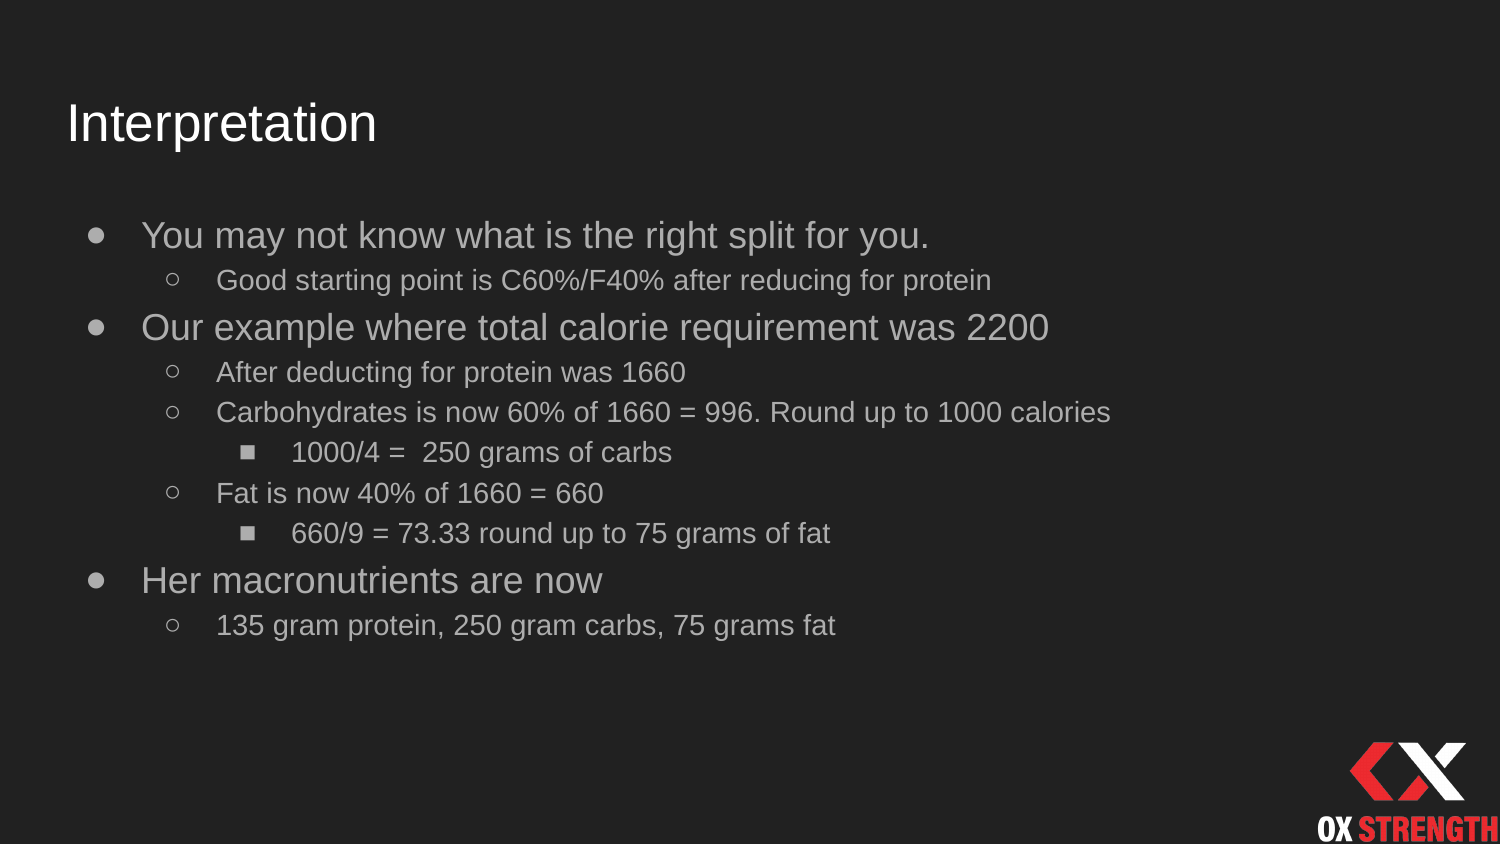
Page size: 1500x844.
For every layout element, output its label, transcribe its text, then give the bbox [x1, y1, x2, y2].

picture [1315, 740, 1500, 844]
title Interpretation [51, 72, 1449, 167]
list You may not know what is the right split for you. Good starting point is C60%/F40% after reducing for protein Our example where total calorie requirement was 2200 After deducting for protein was 1660 Carbohydrates is now 60% of 1660 = 996. Round up to 1000 calories 1000/4 = 250 grams of carbs Fat is now 40% of 1660 = 660 660/9 = 73.33 round up to 75 grams of fat Her macronutrients are now 135 gram protein, 250 gram carbs, 75 grams fat [51, 189, 1449, 750]
